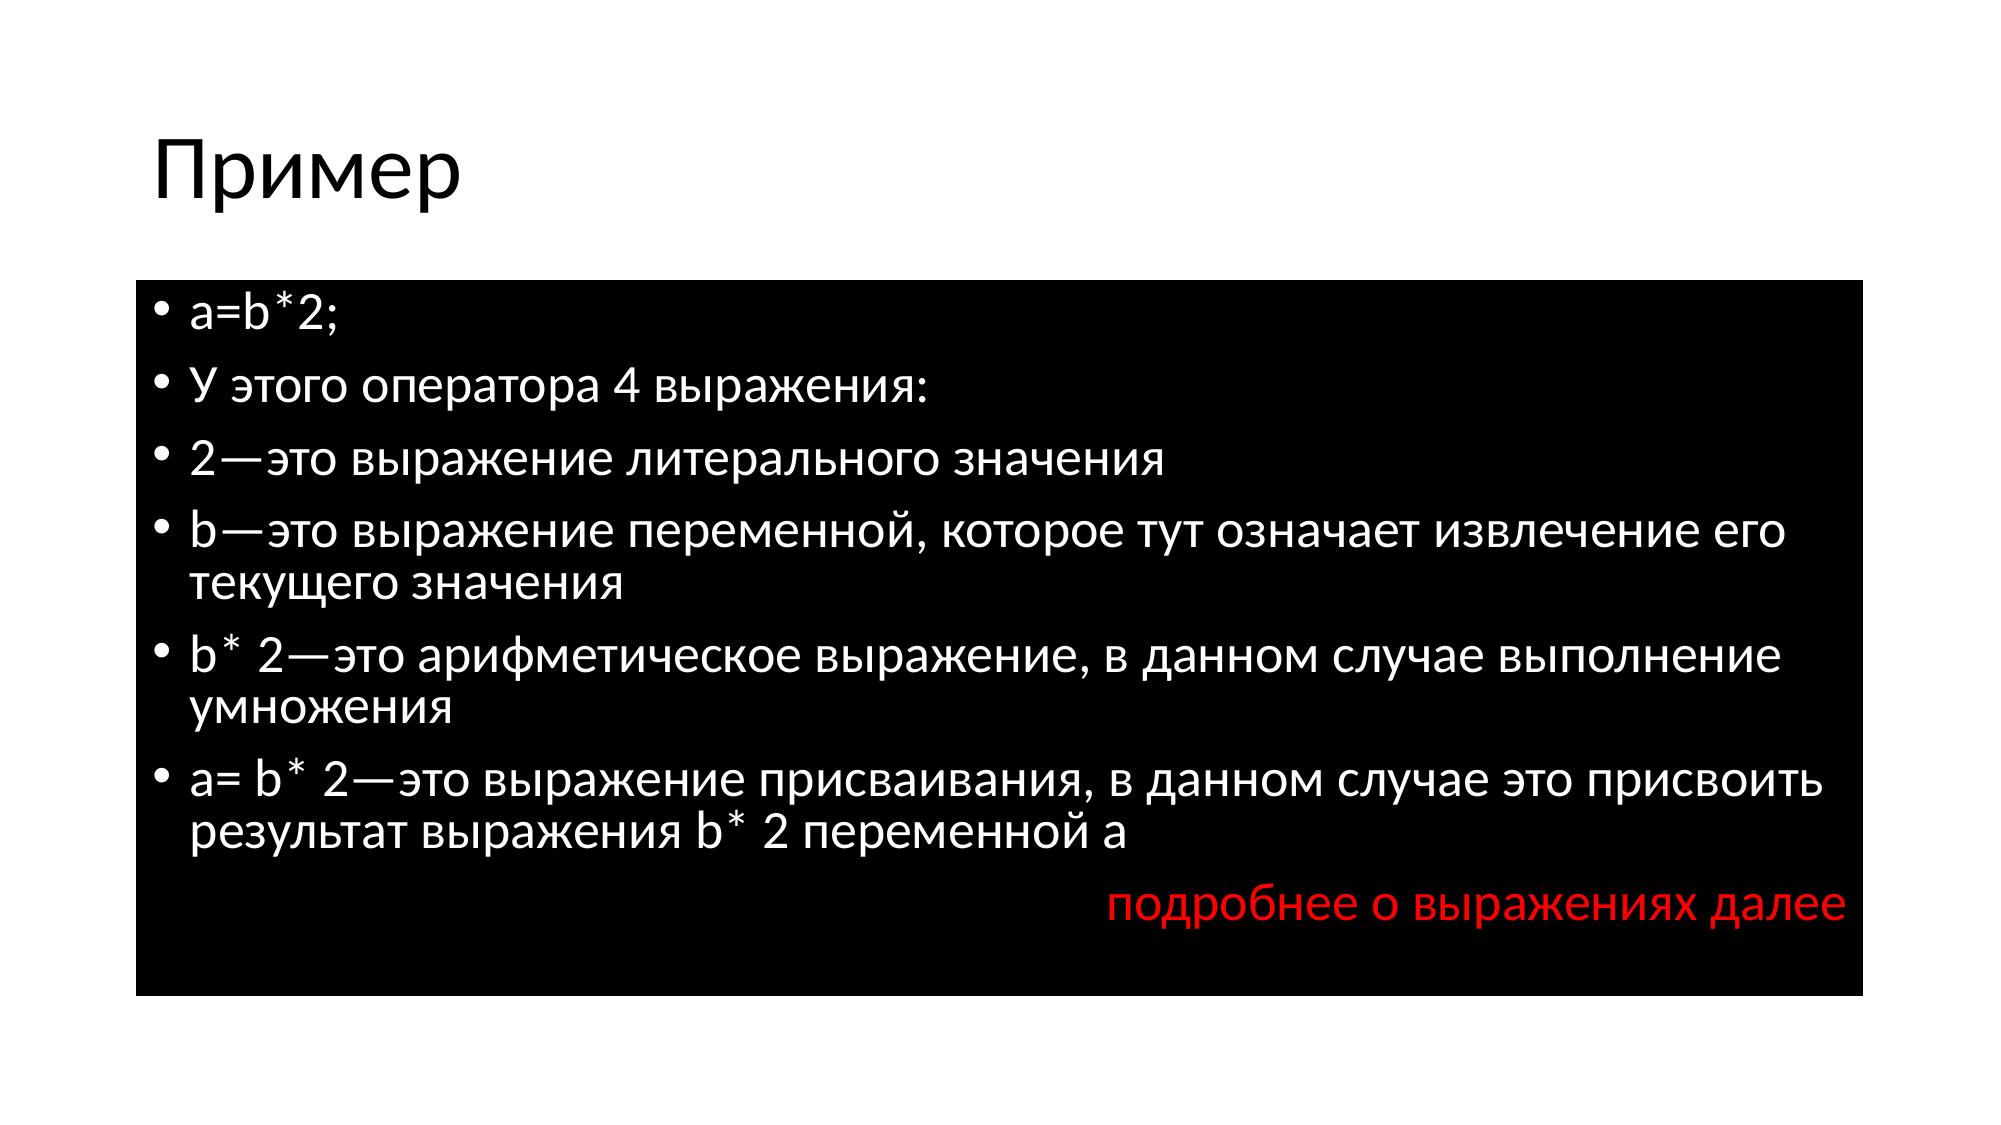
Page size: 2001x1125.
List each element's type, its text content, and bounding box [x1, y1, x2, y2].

title Пример [137, 59, 1863, 278]
list a=b*2; У этого оператора 4 выражения: 2—это выражение литерального значения b—это выражение переменной, которое тут означает извлечение его текущего значения b* 2—это арифметическое выражение, в данном случае выполнение умножения a= b* 2—это выражение присваивания, в данном случае это присвоить результат выражения b* 2 переменной a подробнее о выражениях далее [137, 281, 1863, 995]
